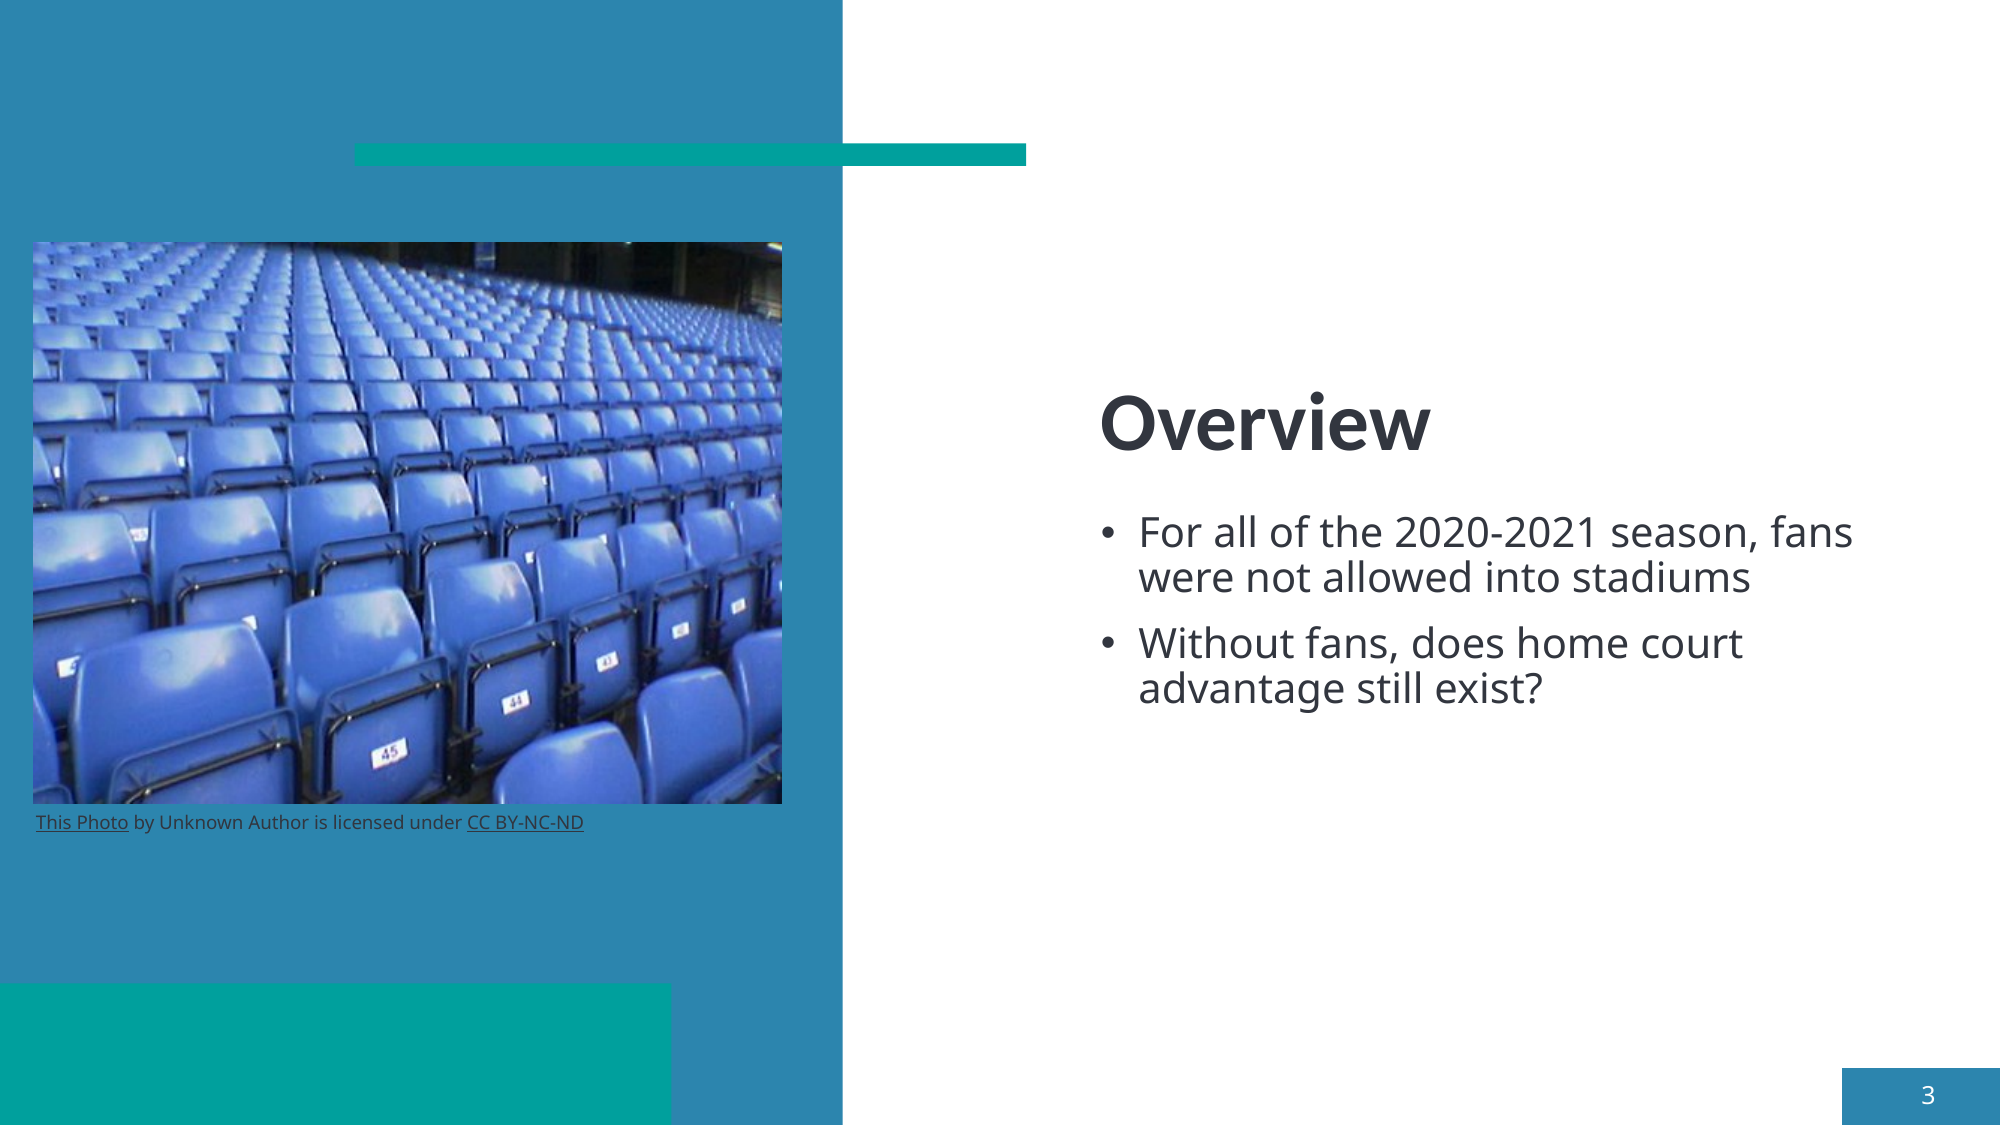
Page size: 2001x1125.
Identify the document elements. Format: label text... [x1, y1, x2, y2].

slide_number 3 [1889, 1079, 1951, 1114]
title Overview [1085, 221, 1951, 476]
text_box This Photo by Unknown Author is licensed under CC BY-NC-ND [21, 803, 982, 844]
picture [33, 242, 782, 804]
list For all of the 2020-2021 season, fans were not allowed into stadiums Without fans, does home court advantage still exist? [1085, 504, 1951, 924]
